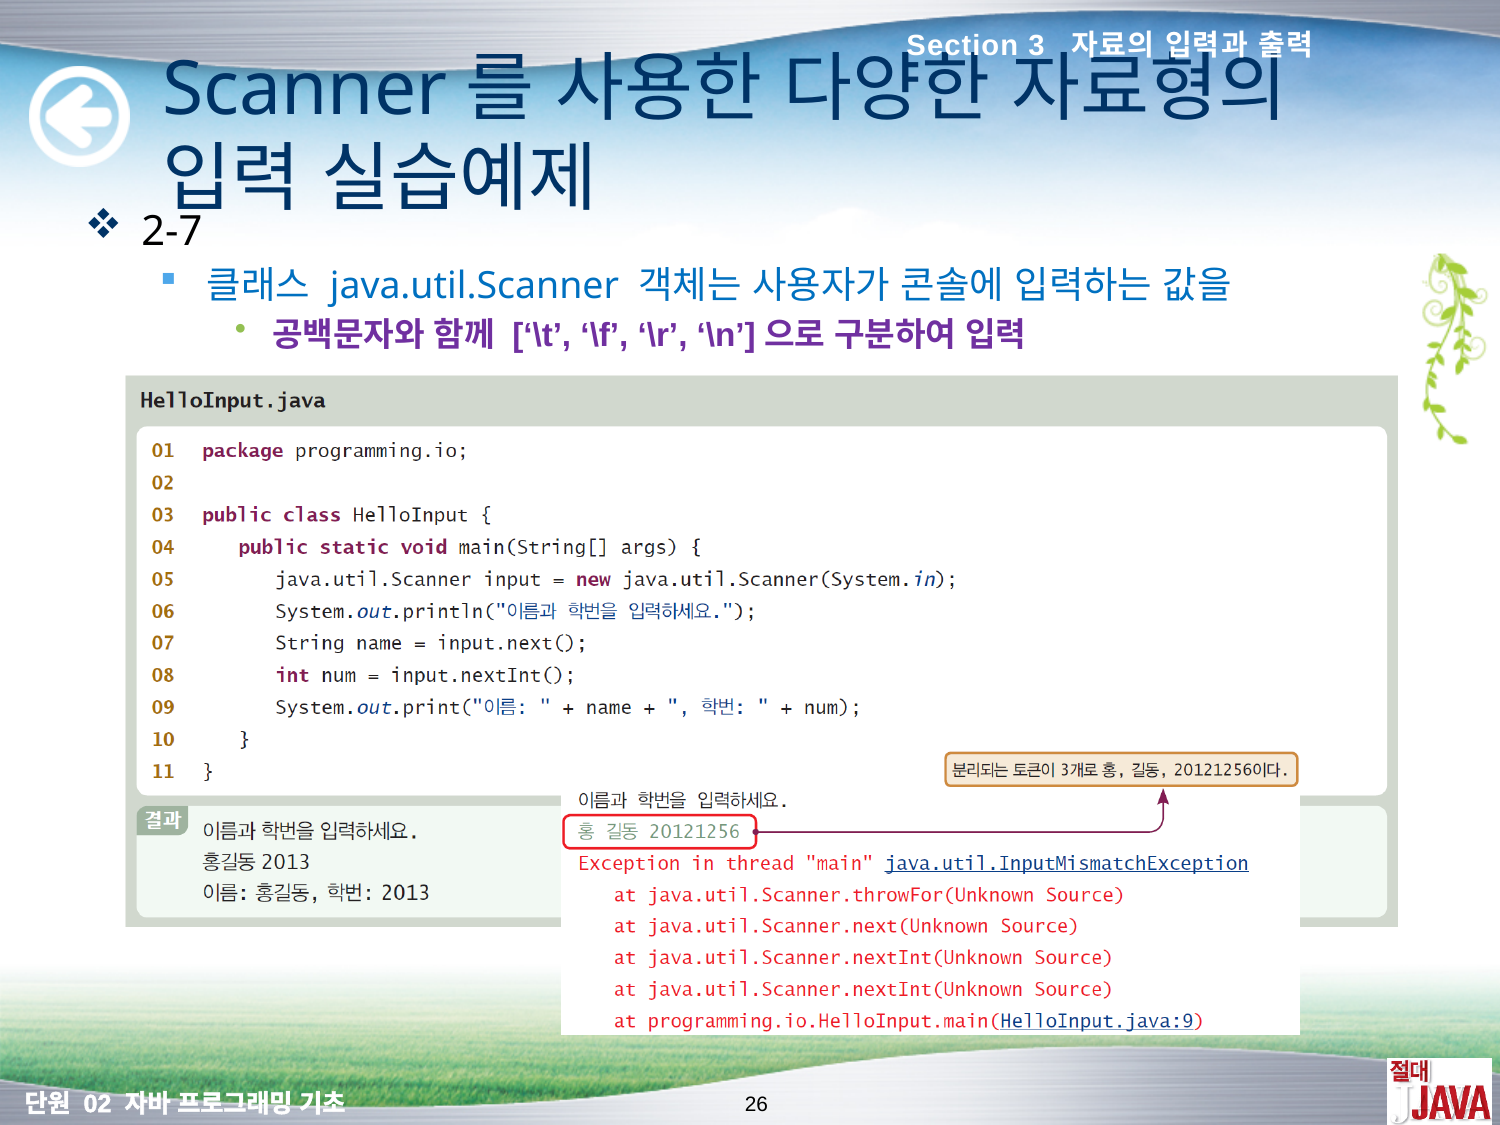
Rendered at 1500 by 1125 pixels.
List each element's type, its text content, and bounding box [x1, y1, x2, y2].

slide_number 26 [687, 1082, 826, 1125]
picture [0, 0, 1500, 1125]
list 2-7 클래스 java.util.Scanner 객체는 사용자가 콘솔에 입력하는 값을 공백문자와 함께 [‘\t’, ‘\f’, ‘\r’, ‘\n’]으로 구분하여 입력 [69, 196, 1414, 1071]
title Scanner를 사용한 다양한 자료형의 입력 실습예제 [147, 77, 1424, 181]
text_box Section 3 자료의 입력과 출력 [891, 19, 1459, 69]
